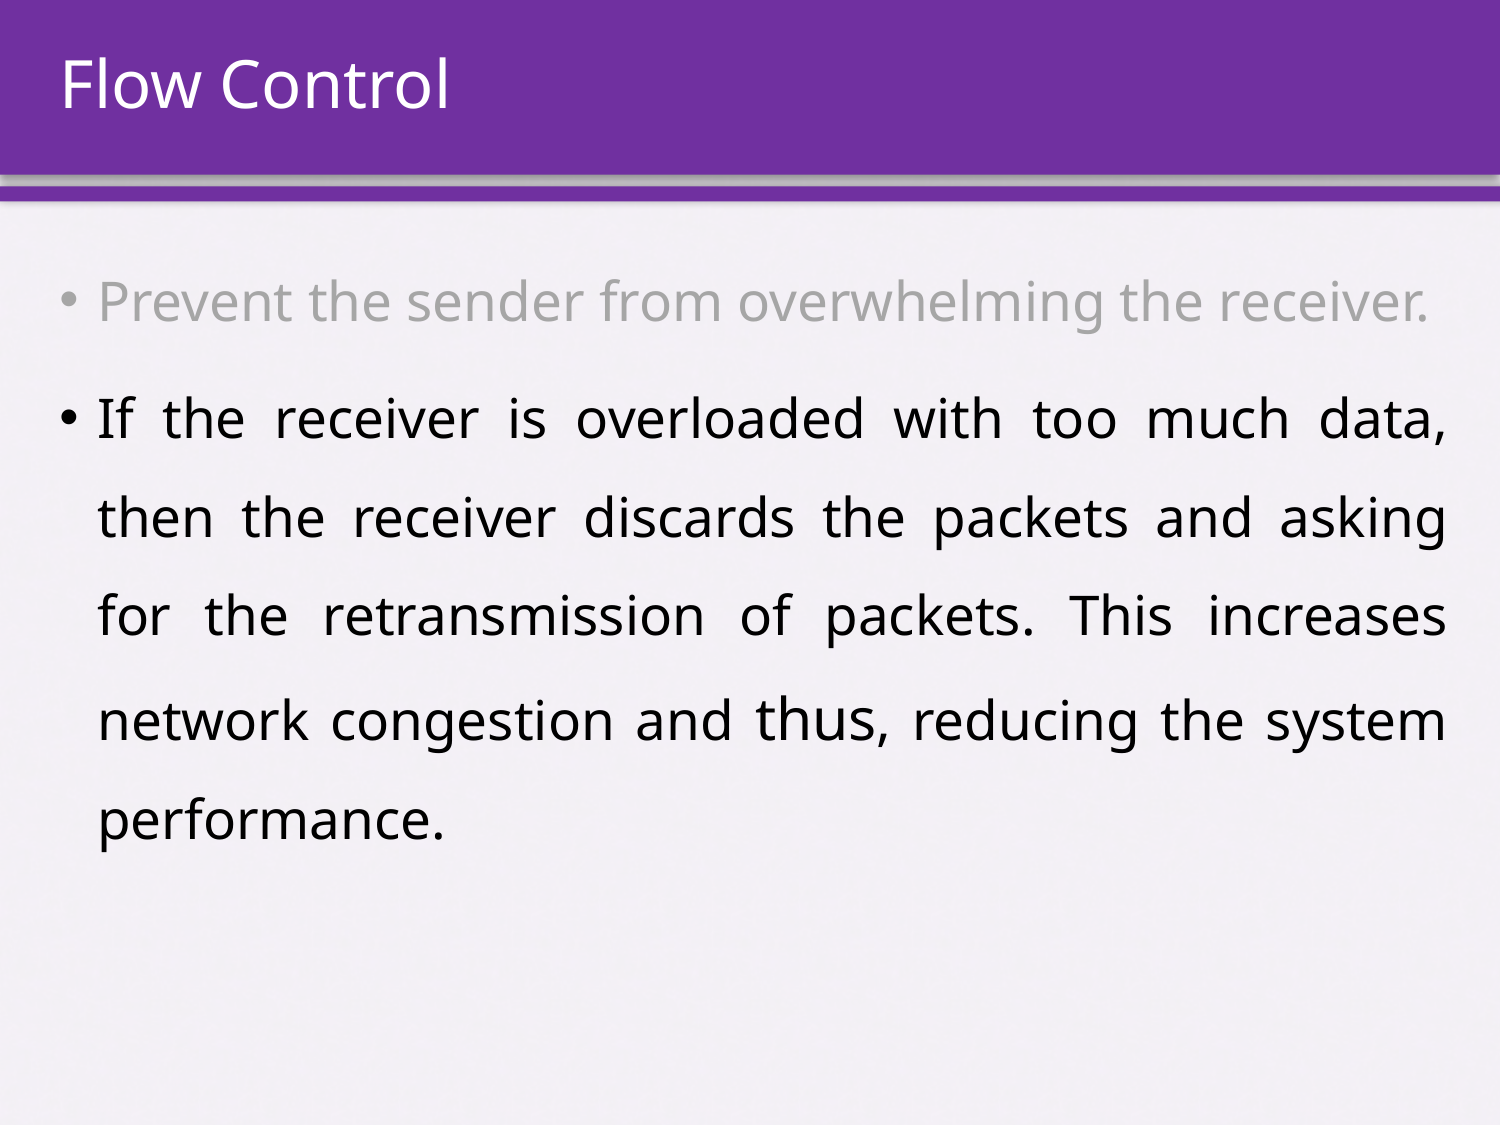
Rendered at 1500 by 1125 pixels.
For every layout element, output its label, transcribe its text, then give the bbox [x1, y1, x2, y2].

title Flow Control [44, 0, 1464, 175]
list Prevent the sender from overwhelming the receiver. If the receiver is overloaded with too much data, then the receiver discards the packets and asking for the retransmission of packets. This increases network congestion and thus, reducing the system performance. [44, 226, 1464, 926]
